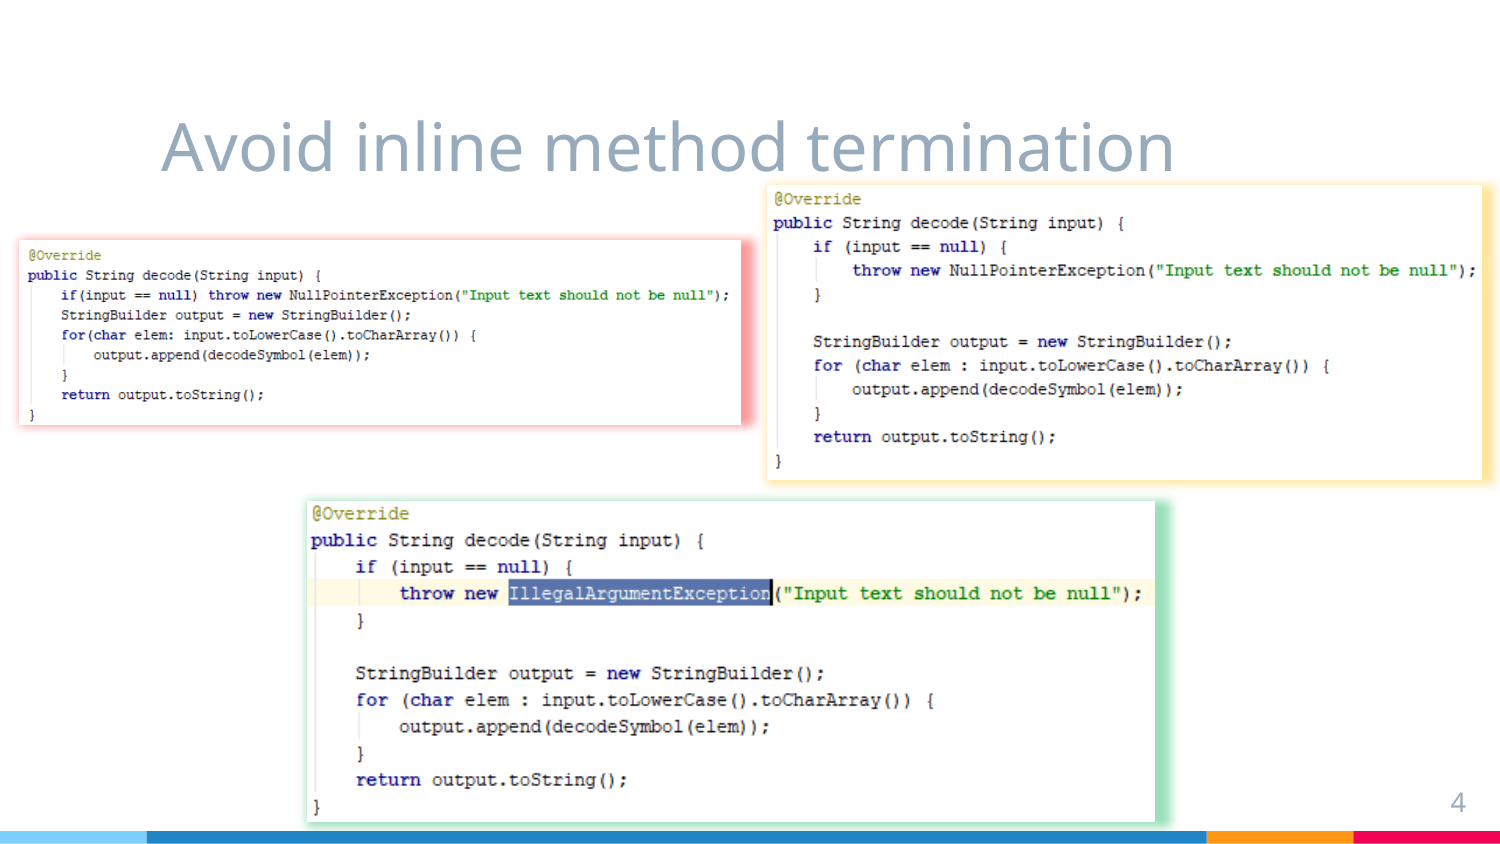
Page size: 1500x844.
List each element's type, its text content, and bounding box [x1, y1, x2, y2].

picture [19, 240, 742, 425]
picture [767, 185, 1482, 480]
picture [306, 501, 1155, 823]
title Avoid inline method termination [146, 58, 1207, 200]
slide_number 4 [1391, 770, 1482, 822]
